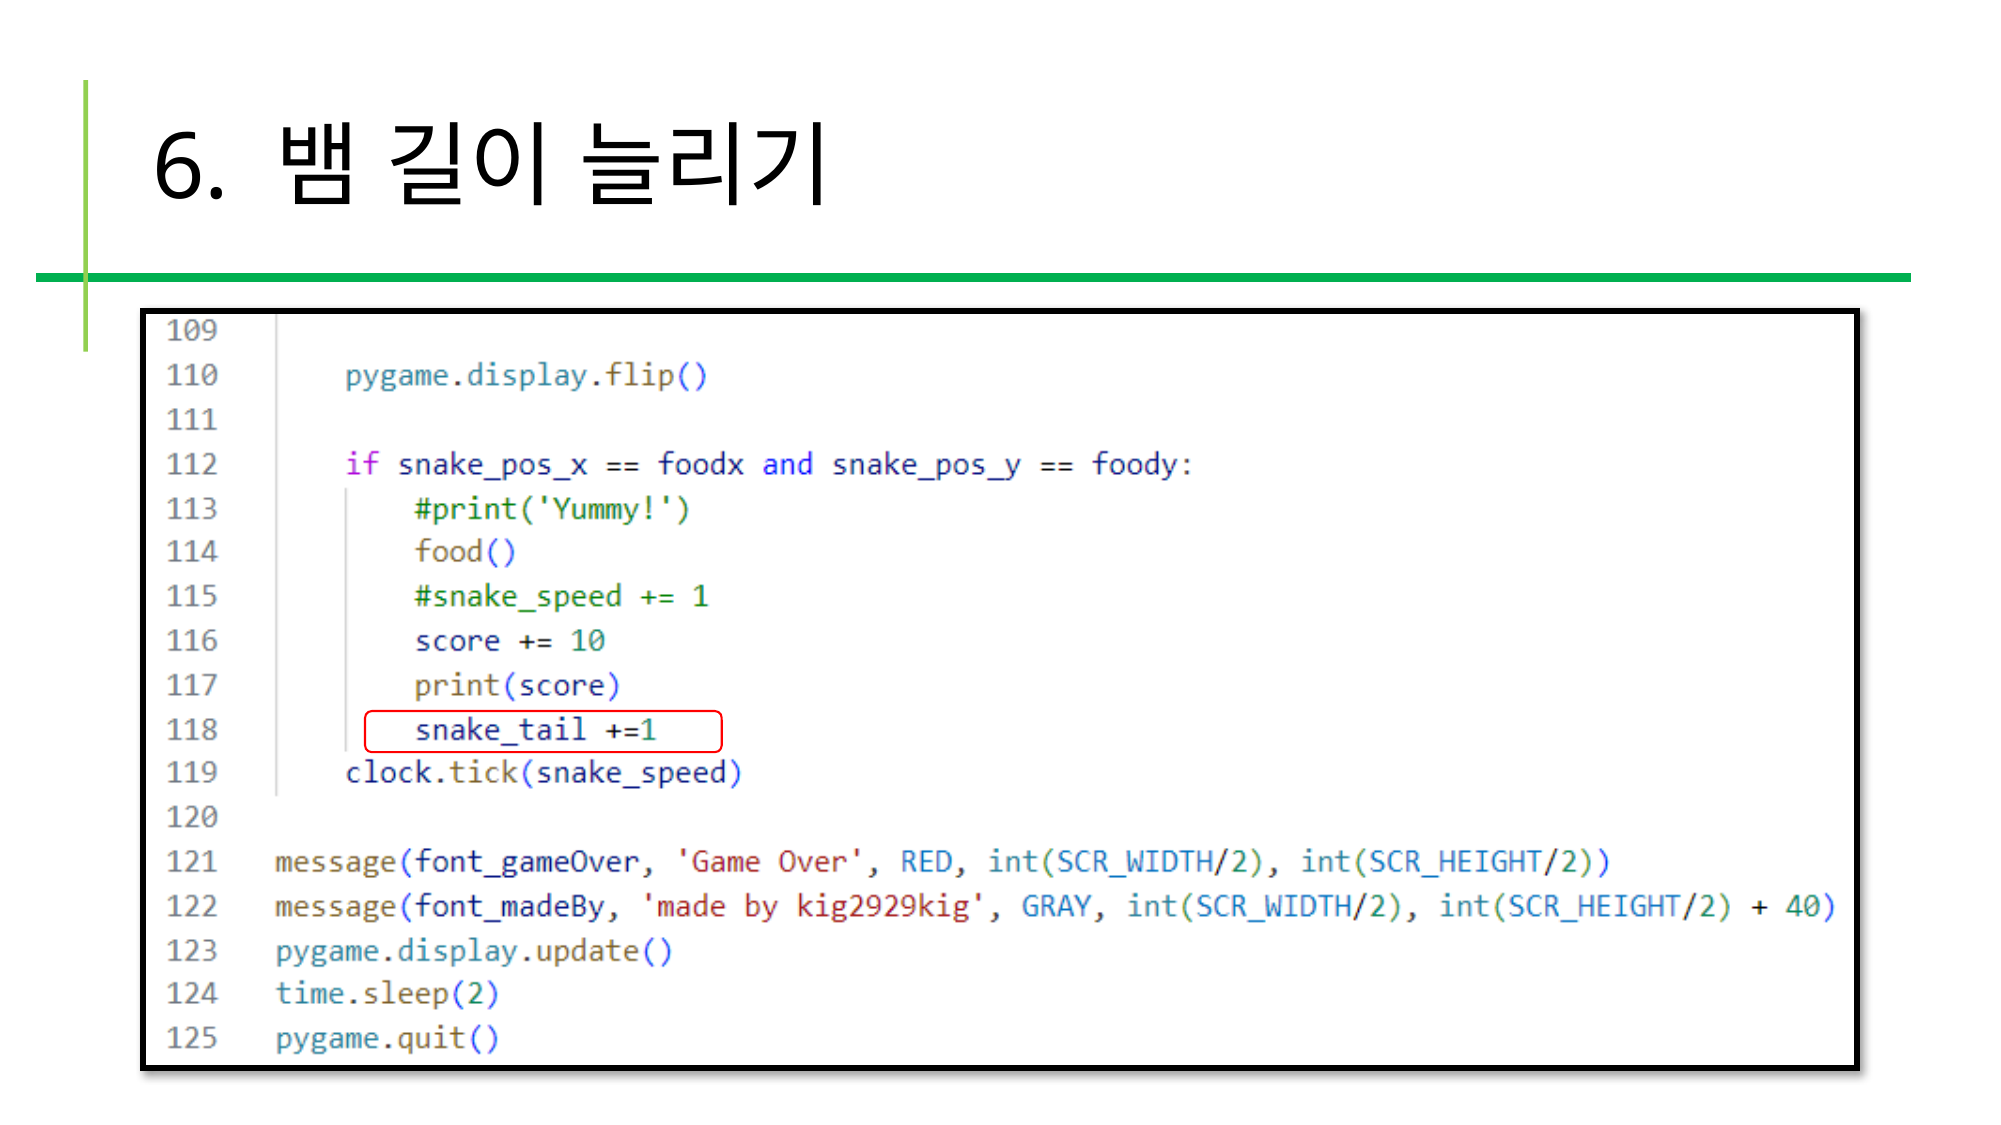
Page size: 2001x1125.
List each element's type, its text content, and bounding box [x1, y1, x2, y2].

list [145, 314, 1854, 1066]
title 6. 뱀 길이 늘리기 [137, 59, 1863, 273]
